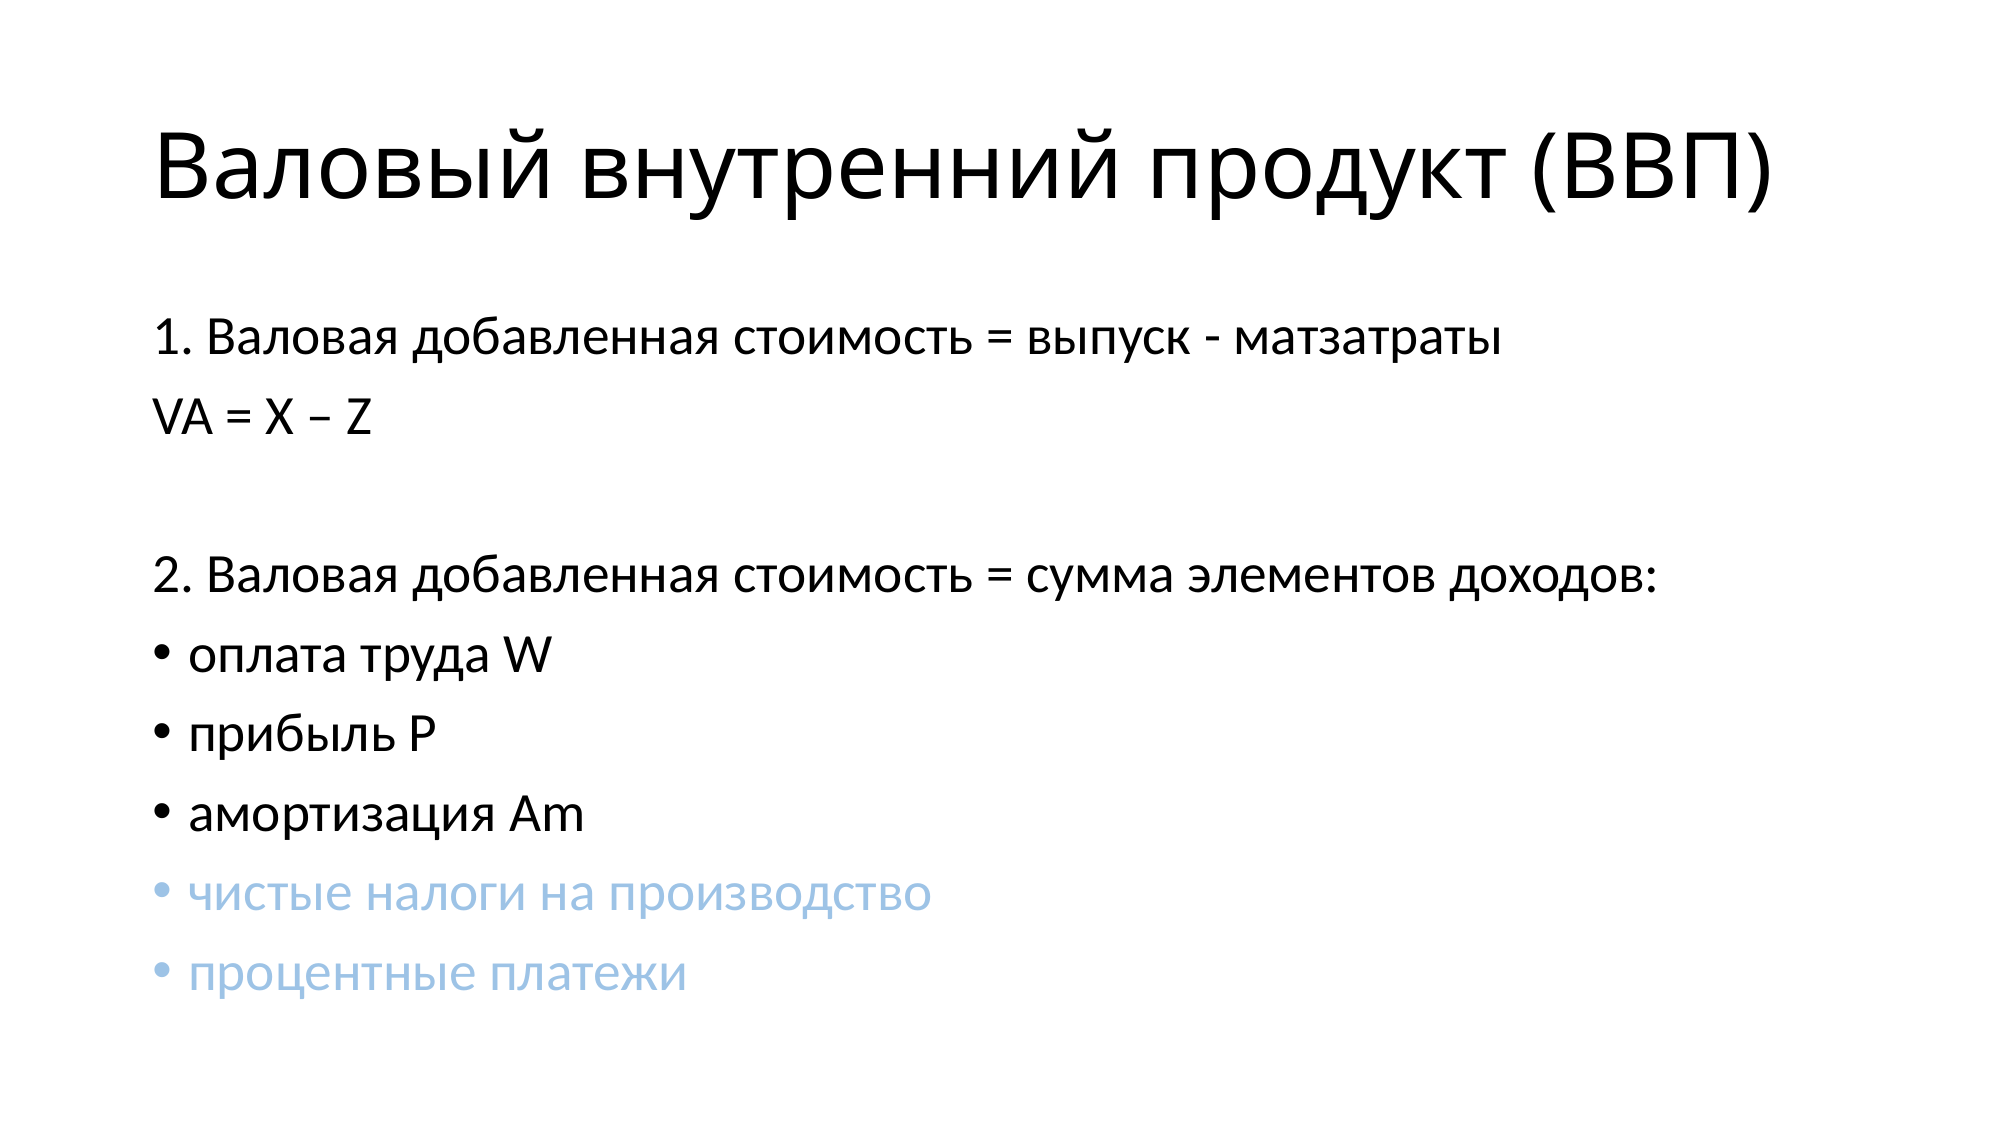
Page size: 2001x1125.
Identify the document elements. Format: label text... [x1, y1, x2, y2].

title Валовый внутренний продукт (ВВП) [137, 59, 1863, 278]
list 1. Валовая добавленная стоимость = выпуск - матзатраты VA = X – Z 2. Валовая добавленная стоимость = сумма элементов доходов: оплата труда W прибыль P aмортизация Am чистые налоги на производство процентные платежи [137, 299, 1940, 1014]
